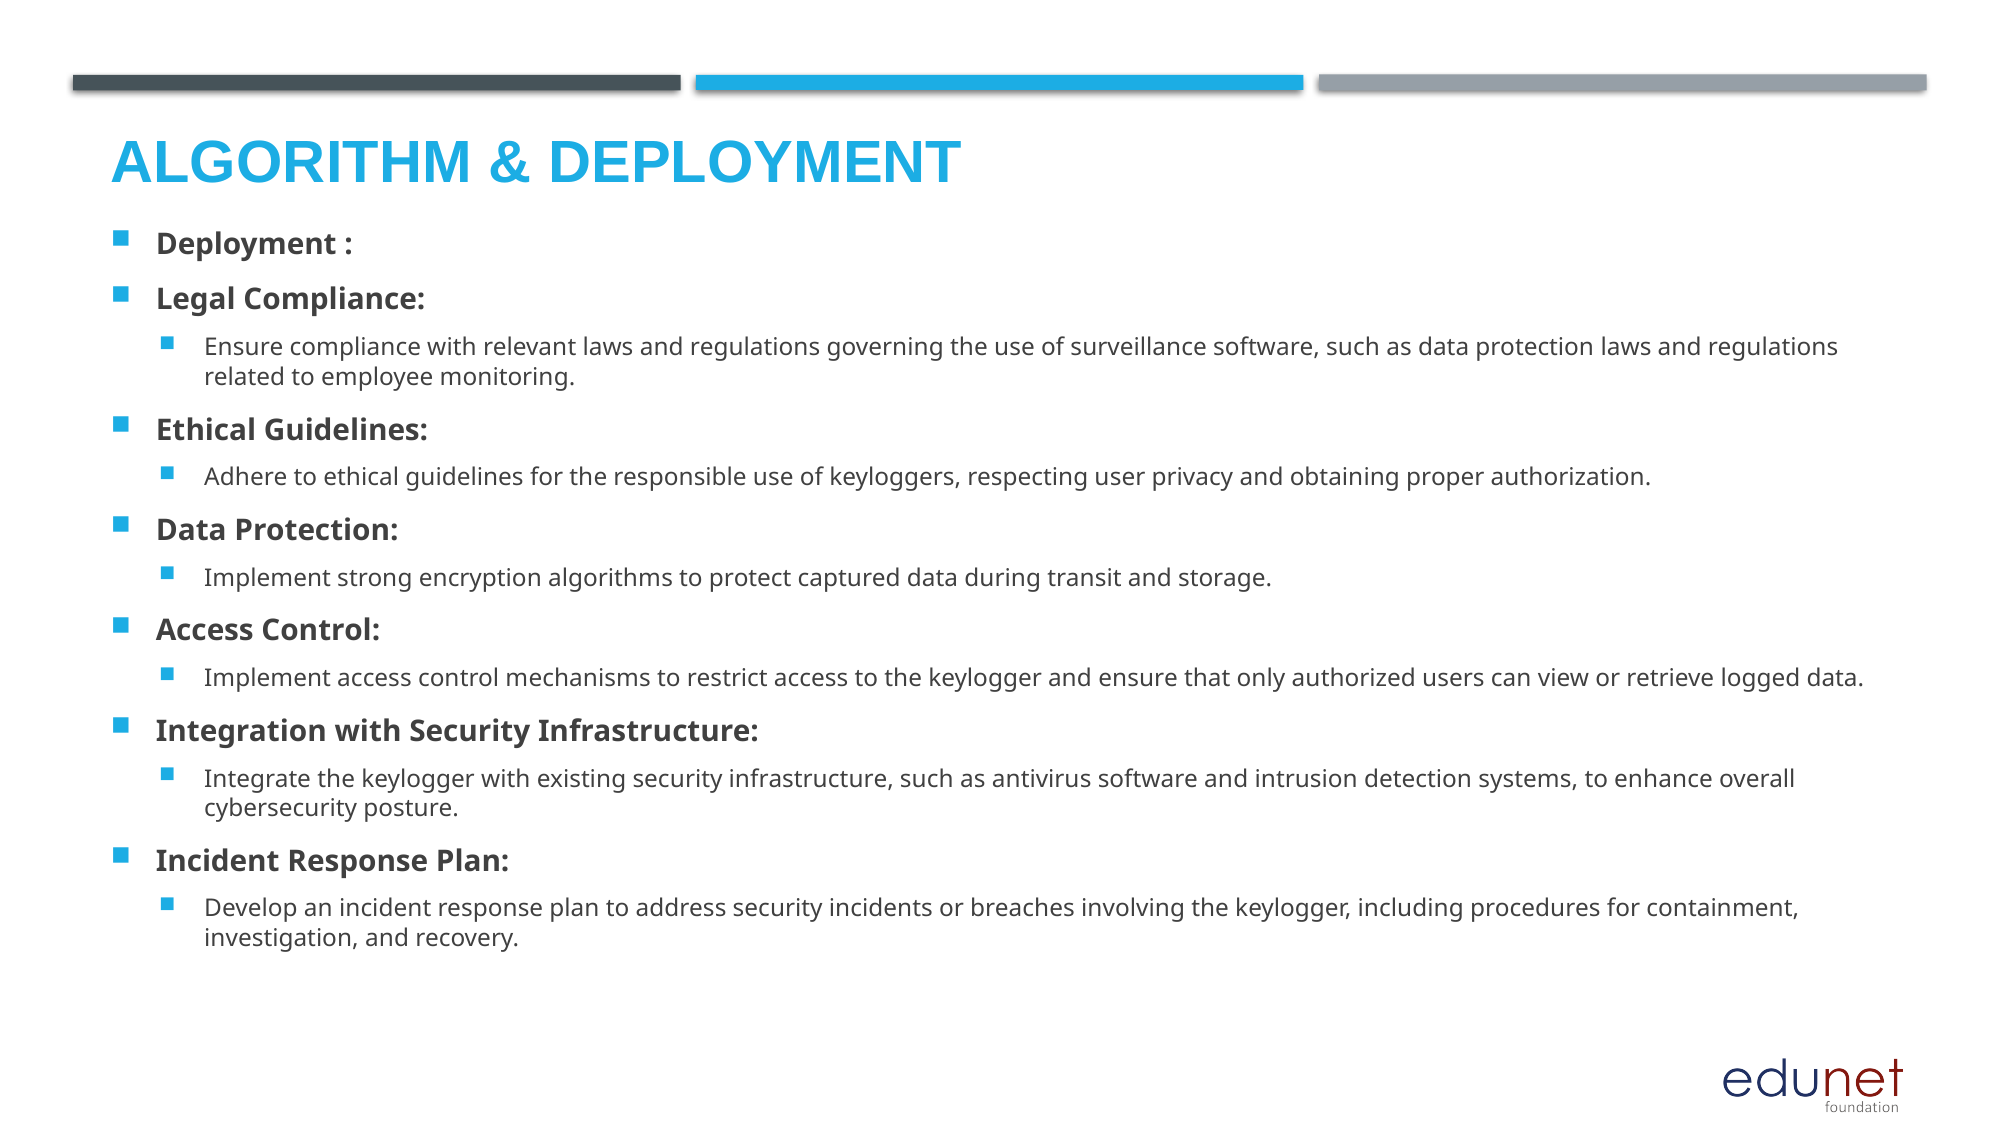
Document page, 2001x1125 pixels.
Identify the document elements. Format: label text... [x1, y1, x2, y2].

list Deployment : Legal Compliance: Ensure compliance with relevant laws and regulations governing the use of surveillance software, such as data protection laws and regulations related to employee monitoring. Ethical Guidelines: Adhere to ethical guidelines for the responsible use of keyloggers, respecting user privacy and obtaining proper authorization. Data Protection: Implement strong encryption algorithms to protect captured data during transit and storage. Access Control: Implement access control mechanisms to restrict access to the keylogger and ensure that only authorized users can view or retrieve logged data. Integration with Security Infrastructure: Integrate the keylogger with existing security infrastructure, such as antivirus software and intrusion detection systems, to enhance overall cybersecurity posture. Incident Response Plan: Develop an incident response plan to address security incidents or breaches involving the keylogger, including procedures for containment, investigation, and recovery. [95, 213, 1905, 981]
title Algorithm & Deployment [95, 115, 1905, 203]
picture [1719, 1056, 1905, 1116]
